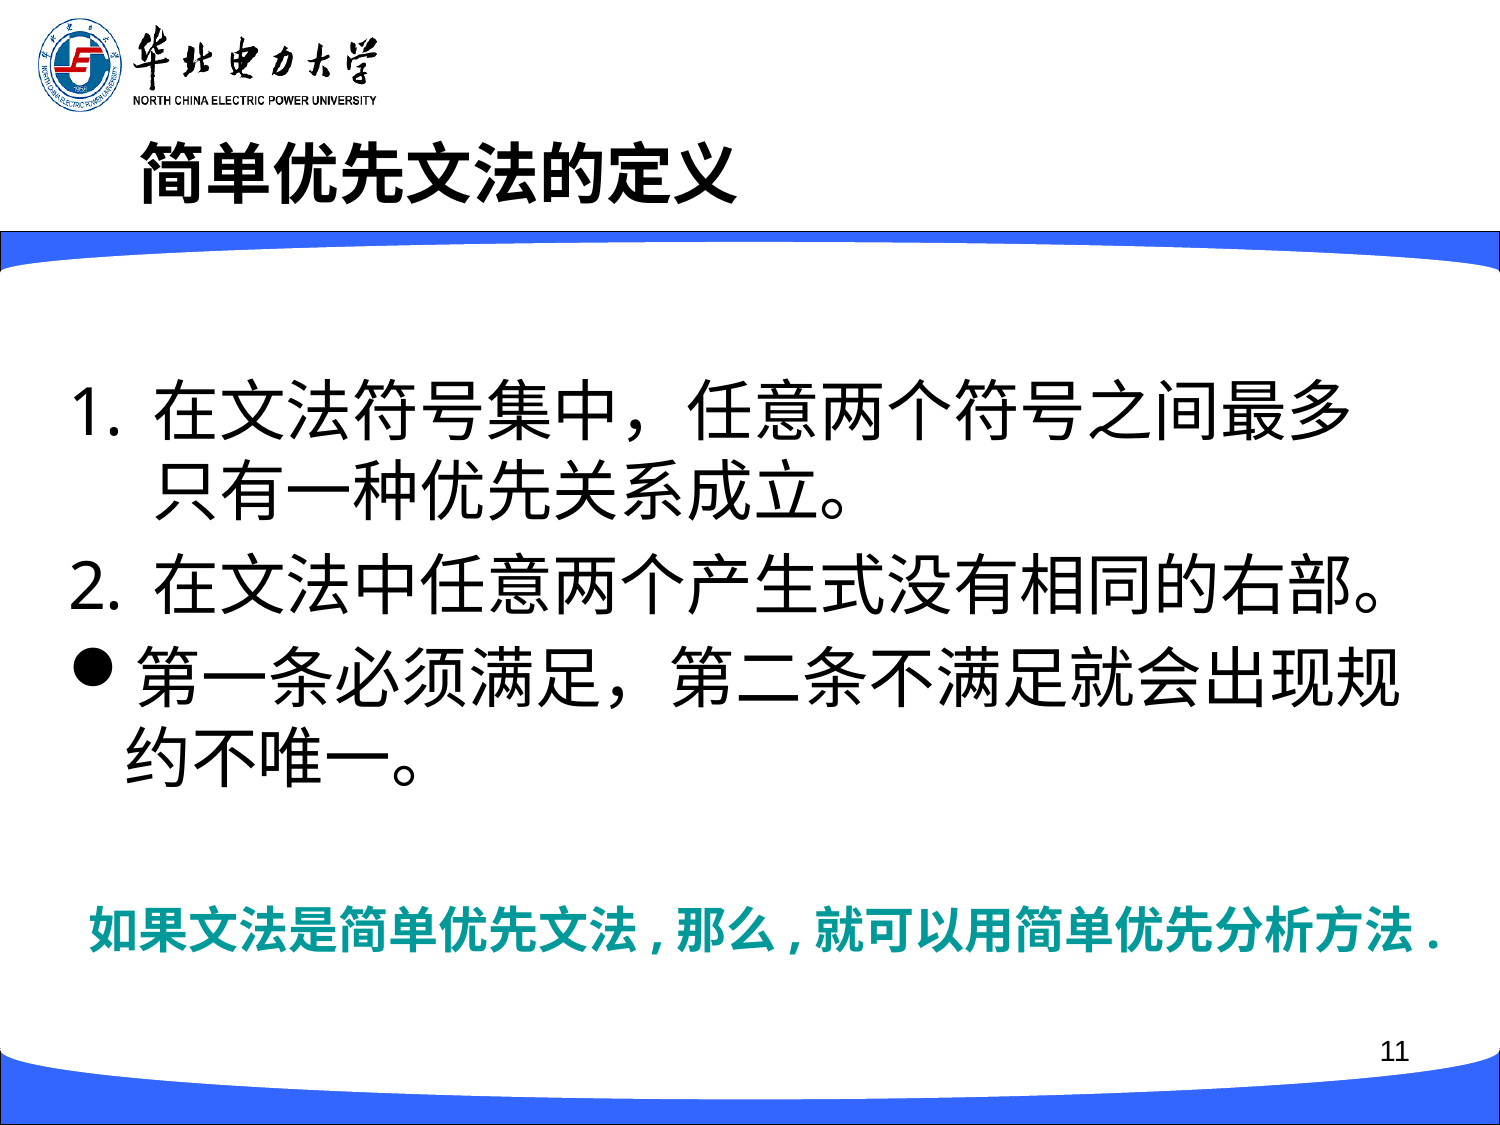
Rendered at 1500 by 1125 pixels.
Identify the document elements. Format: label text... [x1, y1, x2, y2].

picture [0, 0, 414, 126]
slide_number 11 [1074, 1024, 1426, 1103]
title 简单优先文法的定义 [123, 105, 987, 238]
text_box 如果文法是简单优先文法,那么,就可以用简单优先分析方法. [73, 891, 1456, 967]
list 在文法符号集中，任意两个符号之间最多只有一种优先关系成立。 在文法中任意两个产生式没有相同的右部。 第一条必须满足，第二条不满足就会出现规约不唯一。 [53, 361, 1424, 835]
